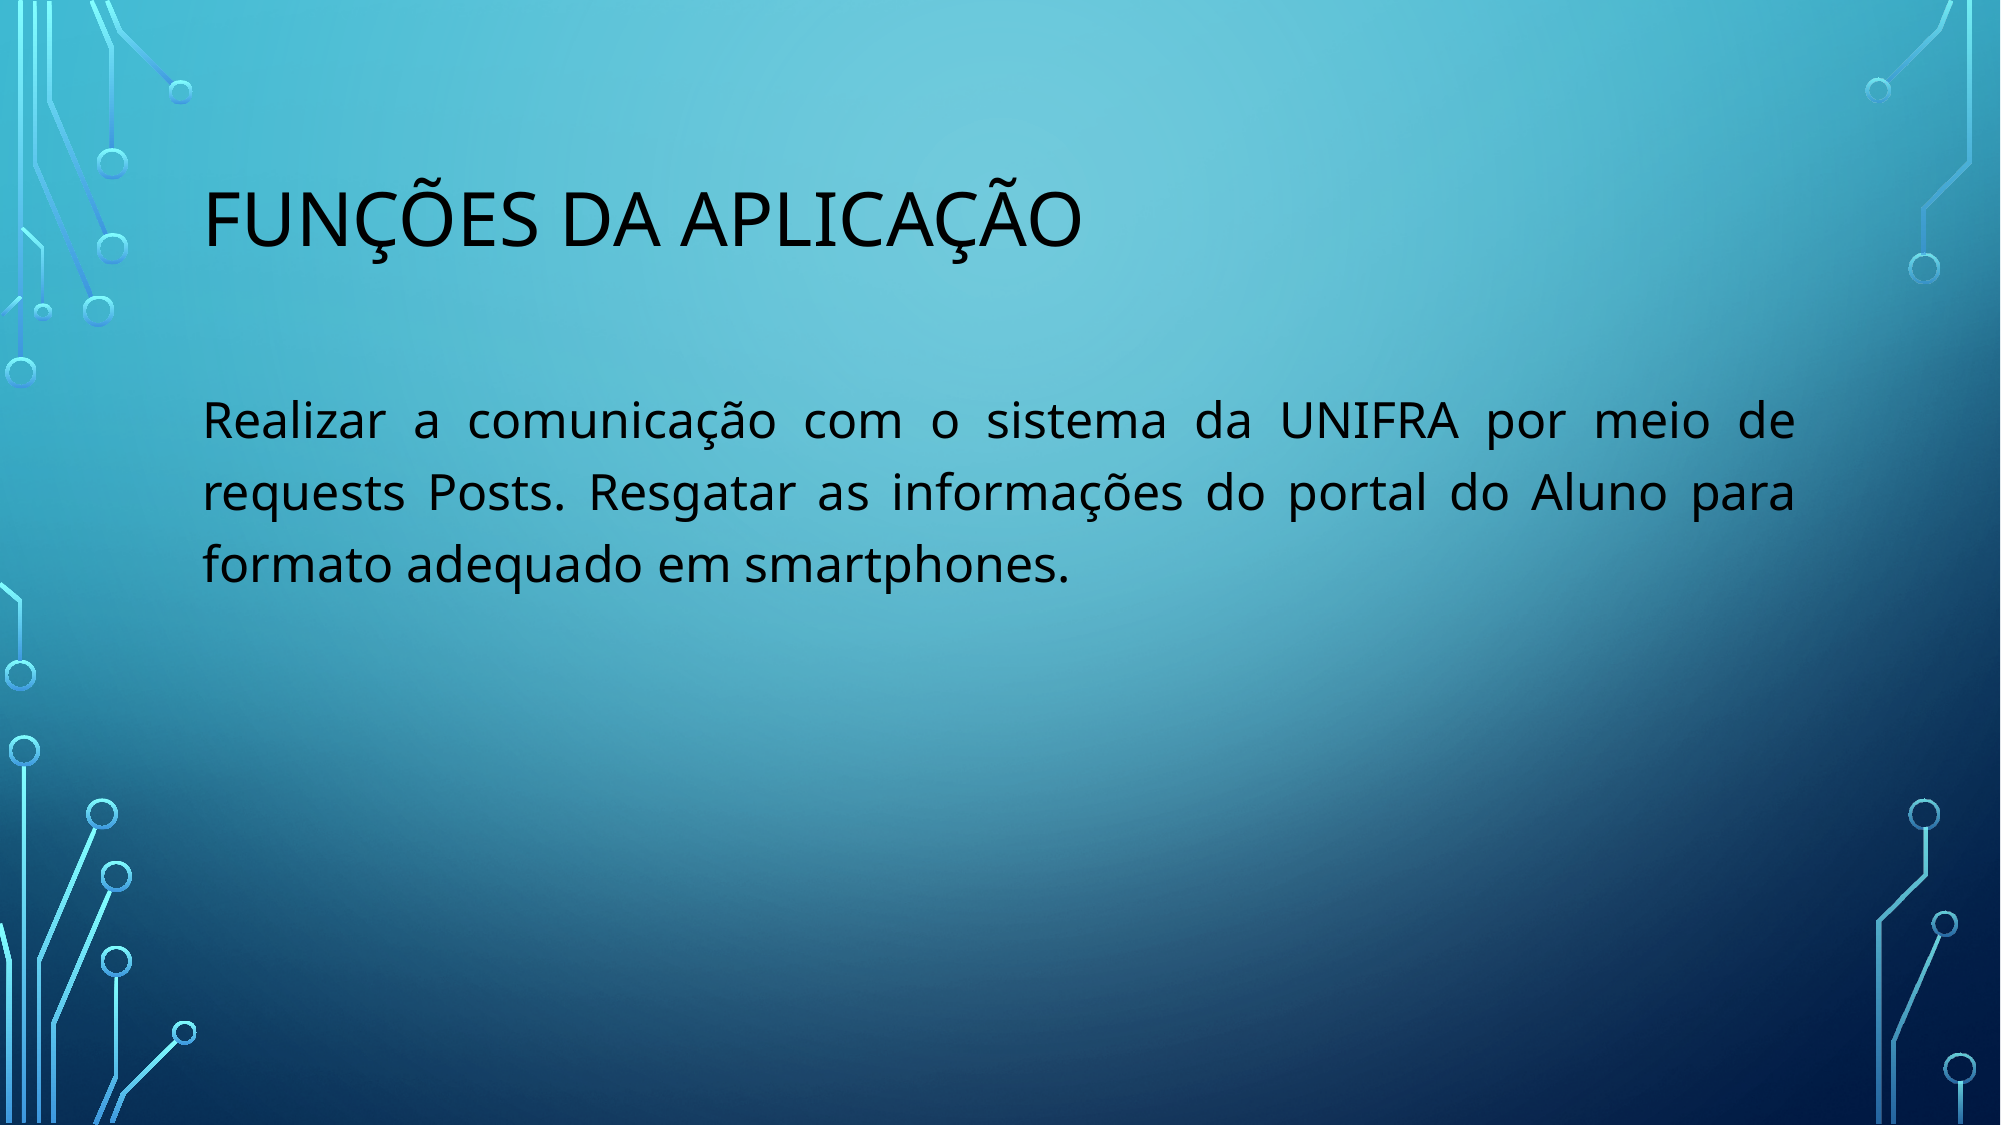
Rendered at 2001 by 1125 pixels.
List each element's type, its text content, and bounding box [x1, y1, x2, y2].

list Realizar a comunicação com o sistema da UNIFRA por meio de requests Posts. Resgatar as informações do portal do Aluno para formato adequado em smartphones. [187, 369, 1813, 950]
title funções da aplicação [187, 101, 1813, 344]
